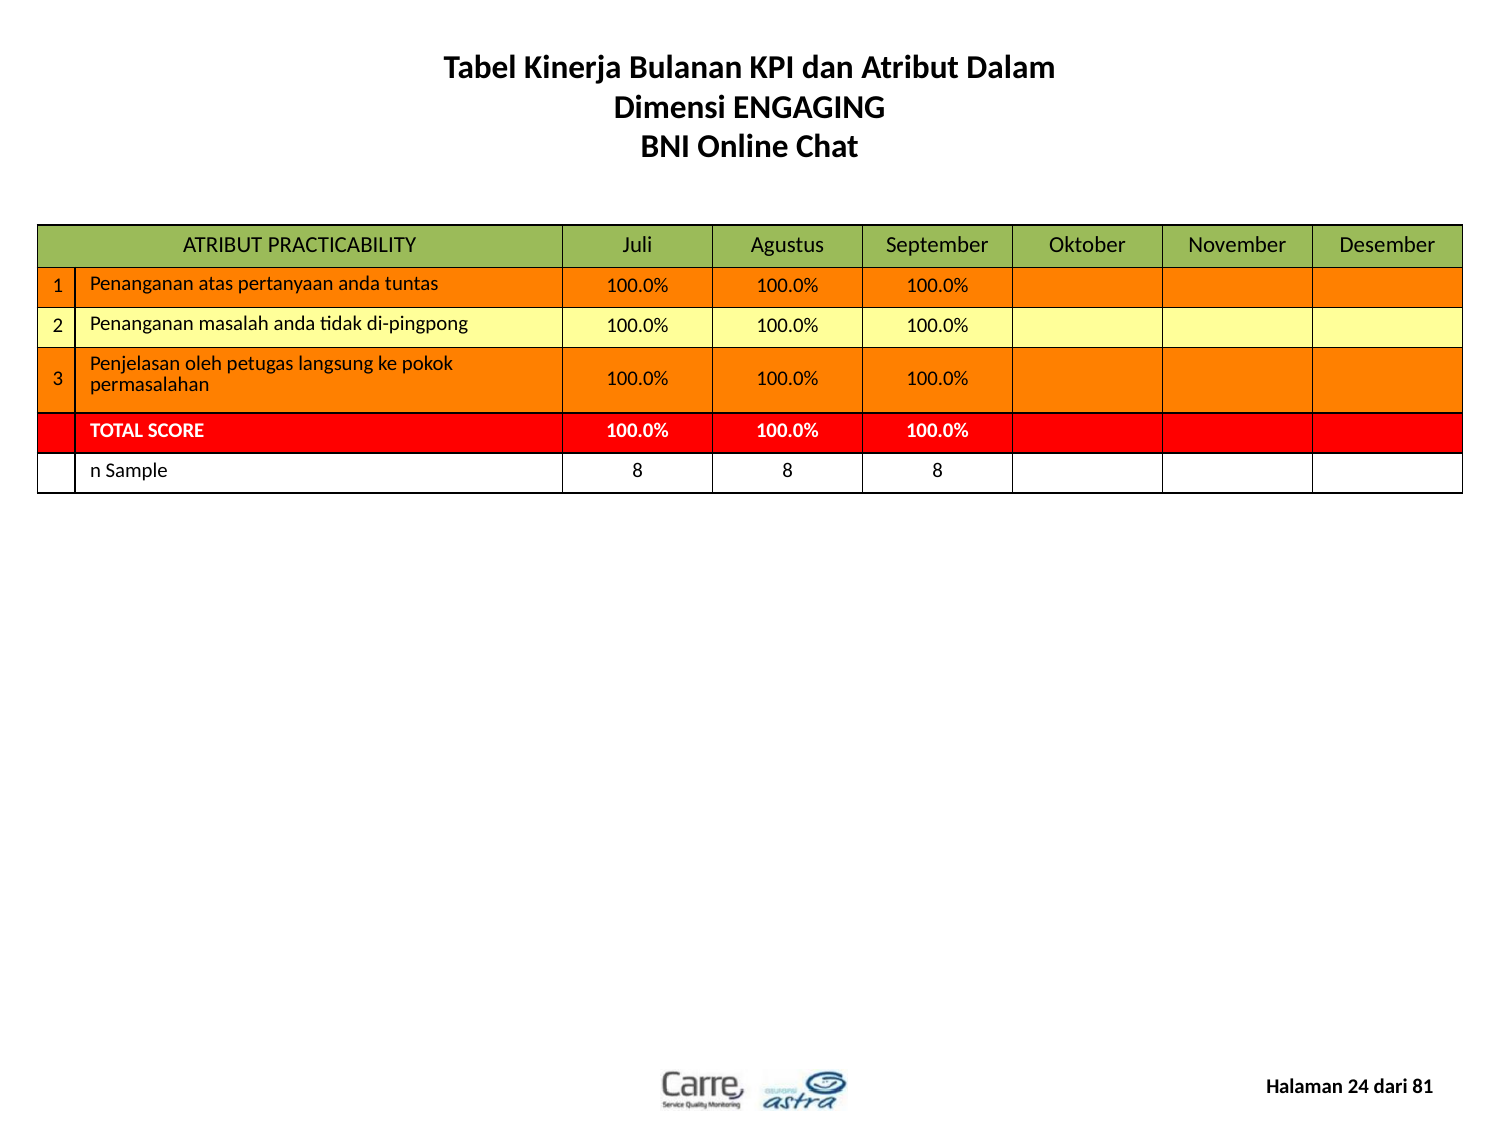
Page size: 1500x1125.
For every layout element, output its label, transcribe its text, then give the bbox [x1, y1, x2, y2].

text_box Halaman 24 dari 81 [1251, 1065, 1449, 1105]
table_cell [1013, 348, 1162, 412]
table_header Agustus [713, 226, 862, 267]
table_cell [1013, 414, 1162, 452]
table_cell [1163, 348, 1312, 412]
table_cell 100.0% [863, 268, 1012, 307]
table_cell 3 [38, 348, 74, 412]
table_cell 1 [38, 268, 74, 307]
table_cell [1163, 454, 1312, 492]
table_cell 100.0% [563, 414, 712, 452]
table_cell [1313, 348, 1462, 412]
table_header ATRIBUT PRACTICABILITY [38, 226, 562, 267]
table_cell [1313, 268, 1462, 307]
table_header Oktober [1013, 226, 1162, 267]
table_cell 8 [563, 454, 712, 492]
table_cell [1313, 454, 1462, 492]
table_header Desember [1313, 226, 1462, 267]
table_cell 100.0% [713, 268, 862, 307]
table_header November [1163, 226, 1312, 267]
table_cell 2 [38, 308, 74, 347]
table_cell 100.0% [713, 348, 862, 412]
table_cell n Sample [76, 454, 562, 492]
table_cell 100.0% [863, 308, 1012, 347]
table_cell 8 [713, 454, 862, 492]
table_cell TOTAL SCORE [76, 414, 562, 452]
table_cell 100.0% [563, 268, 712, 307]
table_header Juli [563, 226, 712, 267]
table_cell [38, 414, 74, 452]
table_cell [38, 454, 74, 492]
table_header September [863, 226, 1012, 267]
table_cell [1013, 268, 1162, 307]
table_cell Penanganan atas pertanyaan anda tuntas [76, 268, 562, 307]
table_cell [1013, 454, 1162, 492]
table_cell 8 [863, 454, 1012, 492]
table_cell 100.0% [713, 414, 862, 452]
table_cell 100.0% [563, 308, 712, 347]
table_cell [1313, 308, 1462, 347]
text_box Tabel Kinerja Bulanan KPI dan Atribut Dalam Dimensi ENGAGING BNI Online Chat [428, 37, 1072, 172]
table_cell [1013, 308, 1162, 347]
table_cell Penanganan masalah anda tidak di-pingpong [76, 308, 562, 347]
picture [659, 1064, 848, 1118]
table_cell 100.0% [863, 348, 1012, 412]
table_cell 100.0% [713, 308, 862, 347]
table_cell [1163, 414, 1312, 452]
table_cell [1163, 268, 1312, 307]
table_cell 100.0% [563, 348, 712, 412]
table_cell [1313, 414, 1462, 452]
table_cell [1163, 308, 1312, 347]
table_cell Penjelasan oleh petugas langsung ke pokok permasalahan [76, 348, 562, 412]
table_cell 100.0% [863, 414, 1012, 452]
